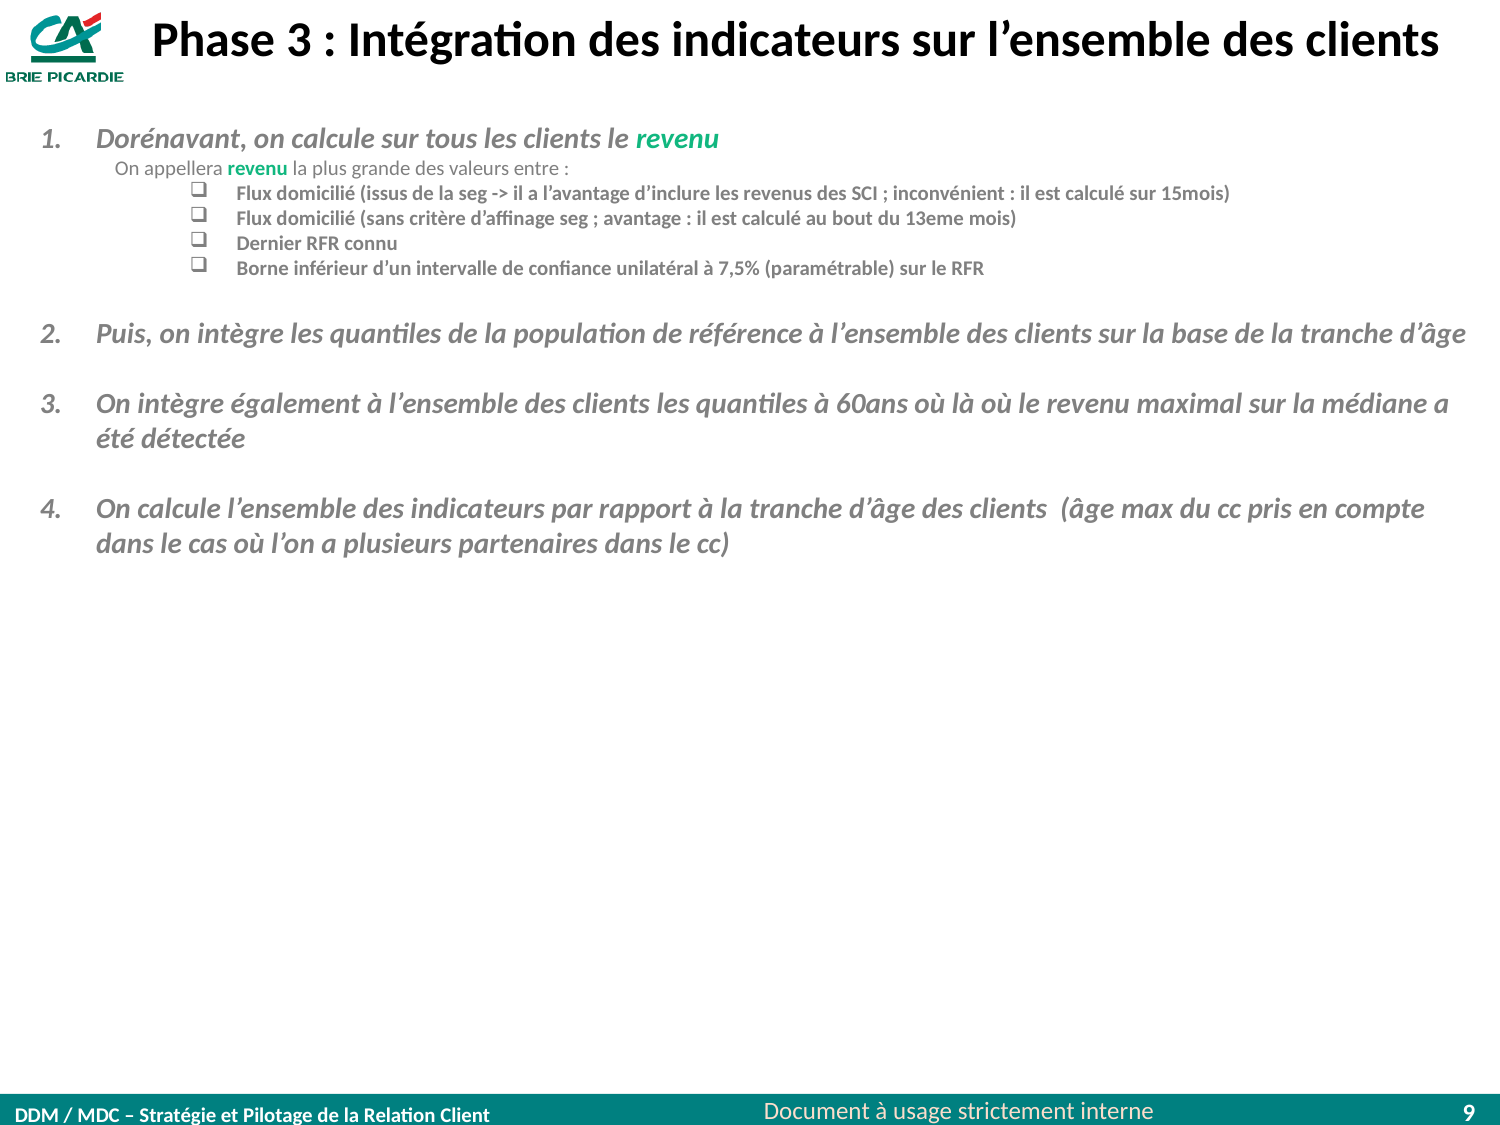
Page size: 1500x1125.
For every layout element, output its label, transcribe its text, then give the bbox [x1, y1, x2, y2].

slide_number 9 [1325, 1094, 1491, 1125]
text_box Phase 3 : Intégration des indicateurs sur l’ensemble des clients [137, 0, 1470, 75]
picture [0, 0, 139, 90]
text_box Dorénavant, on calcule sur tous les clients le revenu On appellera revenu la plus grande des valeurs entre : Flux domicilié (issus de la seg -> il a l’avantage d’inclure les revenus des SCI ; inconvénient : il est calculé sur 15mois) Flux domicilié (sans critère d’affinage seg ; avantage : il est calculé au bout du 13eme mois) Dernier RFR connu Borne inférieur d’un intervalle de confiance unilatéral à 7,5% (paramétrable) sur le RFR Puis, on intègre les quantiles de la population de référence à l’ensemble des clients sur la base de la tranche d’âge On intègre également à l’ensemble des clients les quantiles à 60ans où là où le revenu maximal sur la médiane a été détectée On calcule l’ensemble des indicateurs par rapport à la tranche d’âge des clients (âge max du cc pris en compte dans le cas où l’on a plusieurs partenaires dans le cc) [24, 112, 1488, 667]
